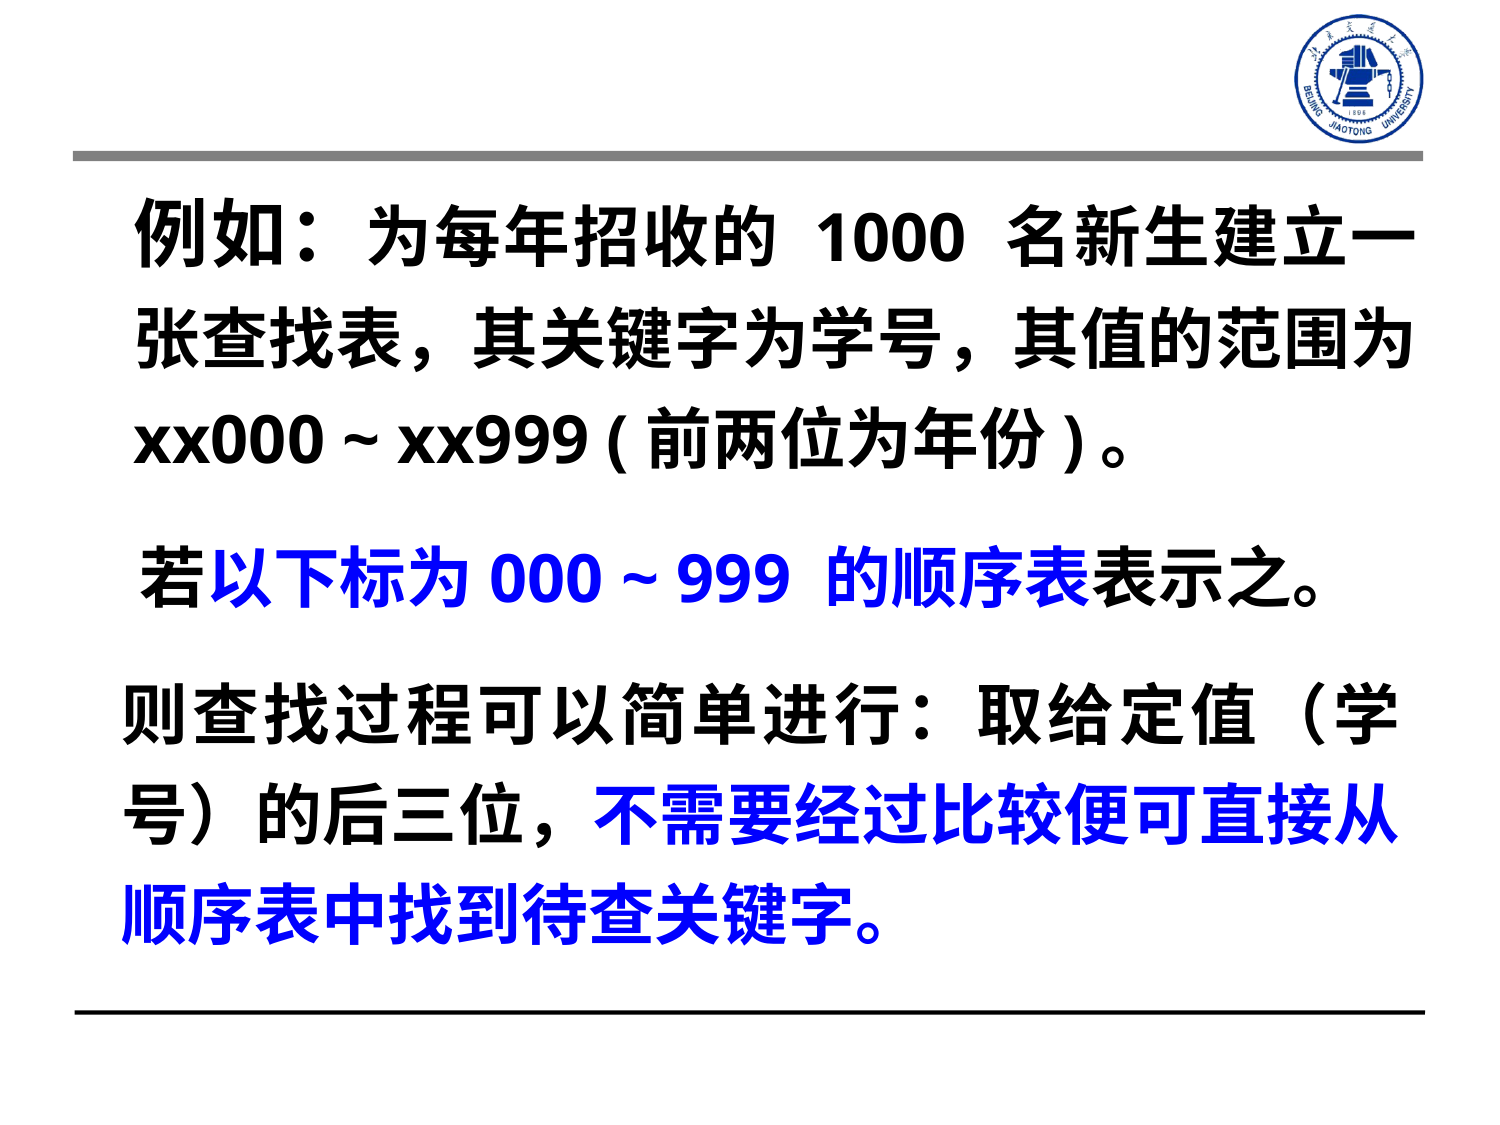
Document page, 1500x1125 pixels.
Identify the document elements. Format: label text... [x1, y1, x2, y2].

text_box 则查找过程可以简单进行：取给定值（学号）的后三位，不需要经过比较便可直接从顺序表中找到待查关键字。 [106, 645, 1416, 961]
text_box 若以下标为000 ~ 999 的顺序表表示之。 [124, 508, 1475, 624]
picture [1294, 14, 1424, 144]
text_box 例如：为每年招收的 1000 名新生建立一张查找表，其关键字为学号，其值的范围为 xx000 ~ xx999 (前两位为年份)。 [118, 157, 1433, 485]
